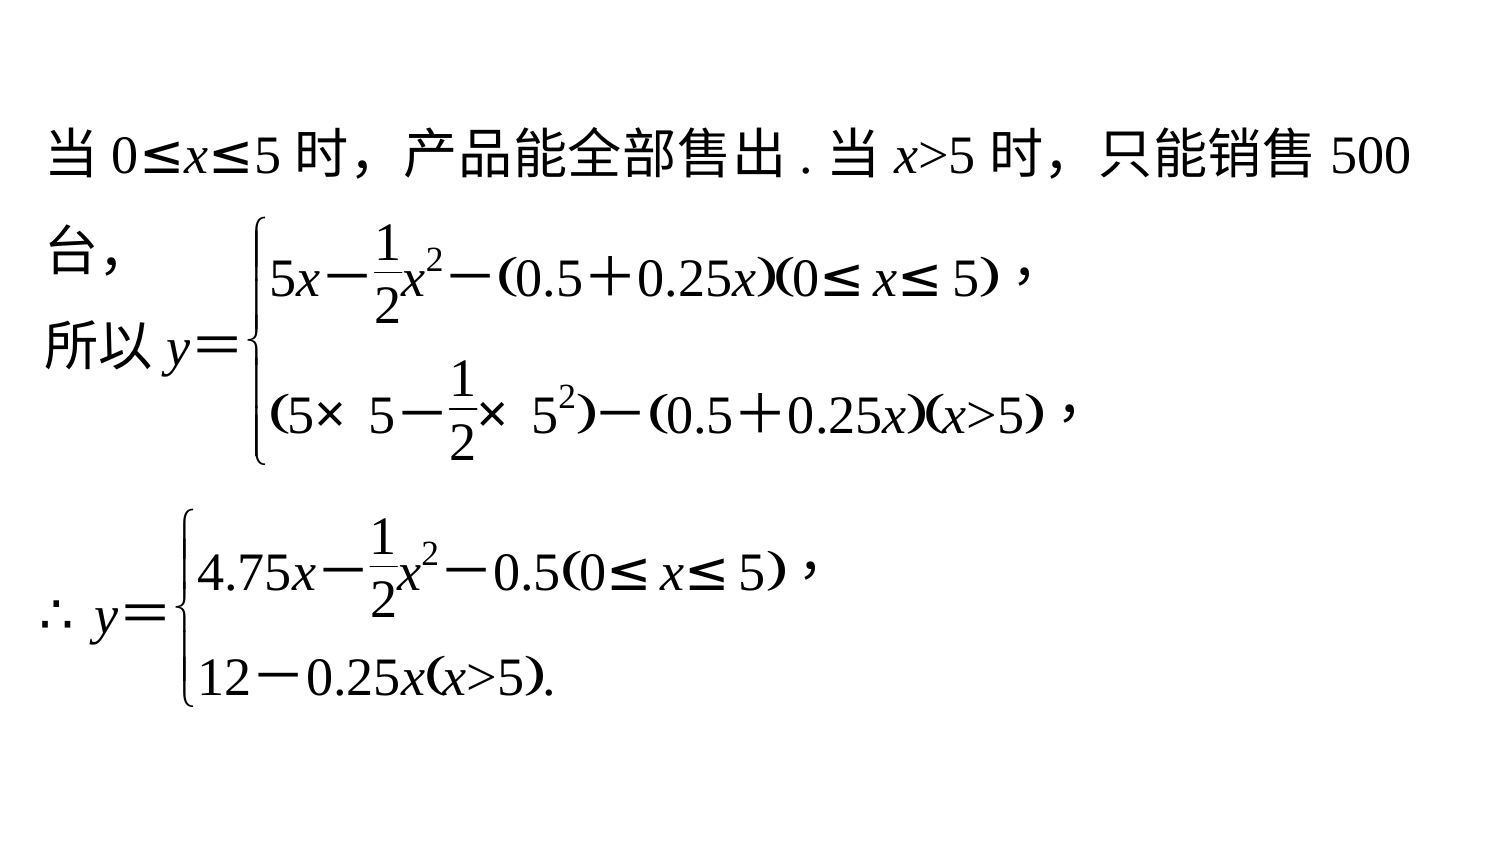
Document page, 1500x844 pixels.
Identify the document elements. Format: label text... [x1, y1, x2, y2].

text_box 当0≤x≤5时，产品能全部售出.当x>5时，只能销售500台， [29, 79, 1440, 289]
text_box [44, 197, 1249, 499]
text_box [39, 492, 1245, 807]
